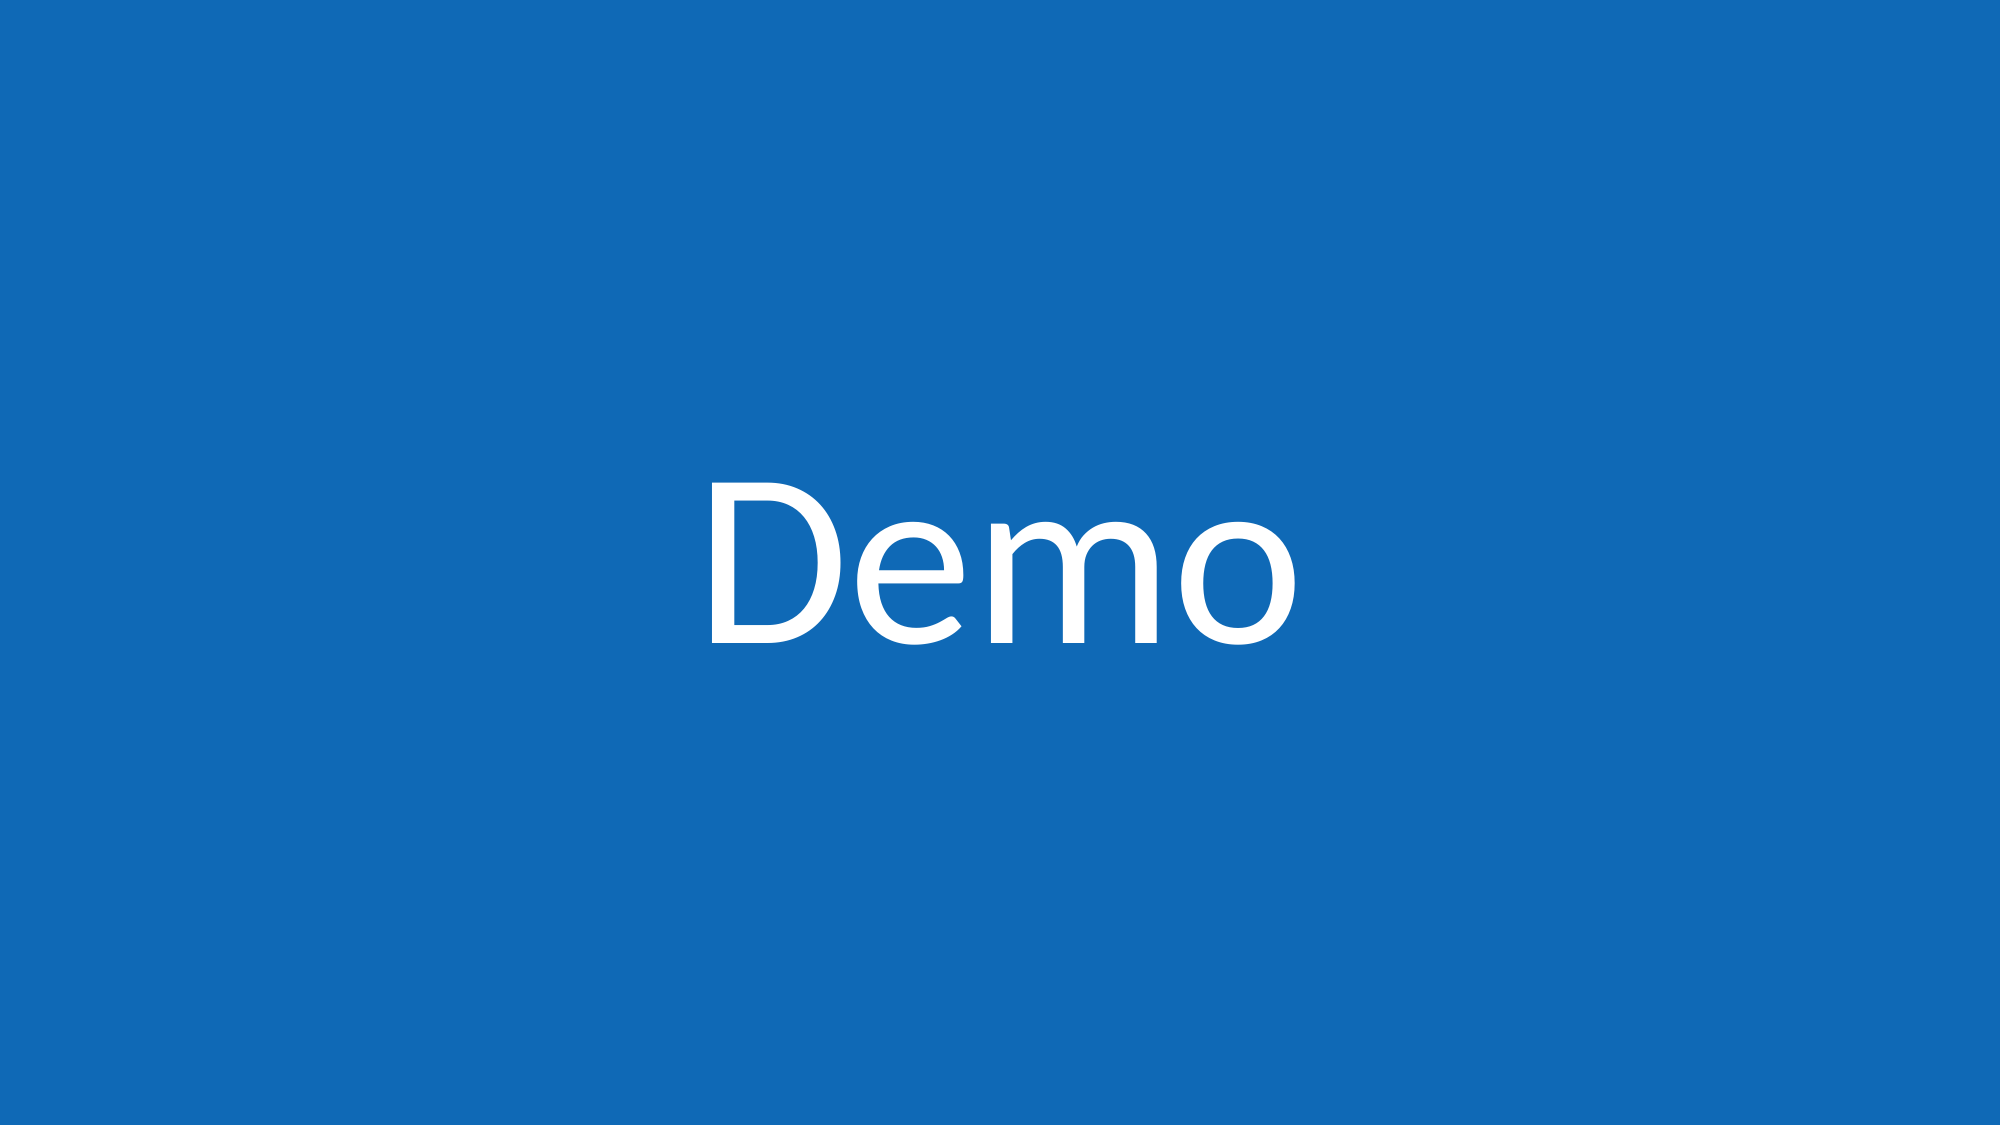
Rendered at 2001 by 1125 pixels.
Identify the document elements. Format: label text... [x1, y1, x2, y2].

title Demo [0, 0, 2000, 1125]
